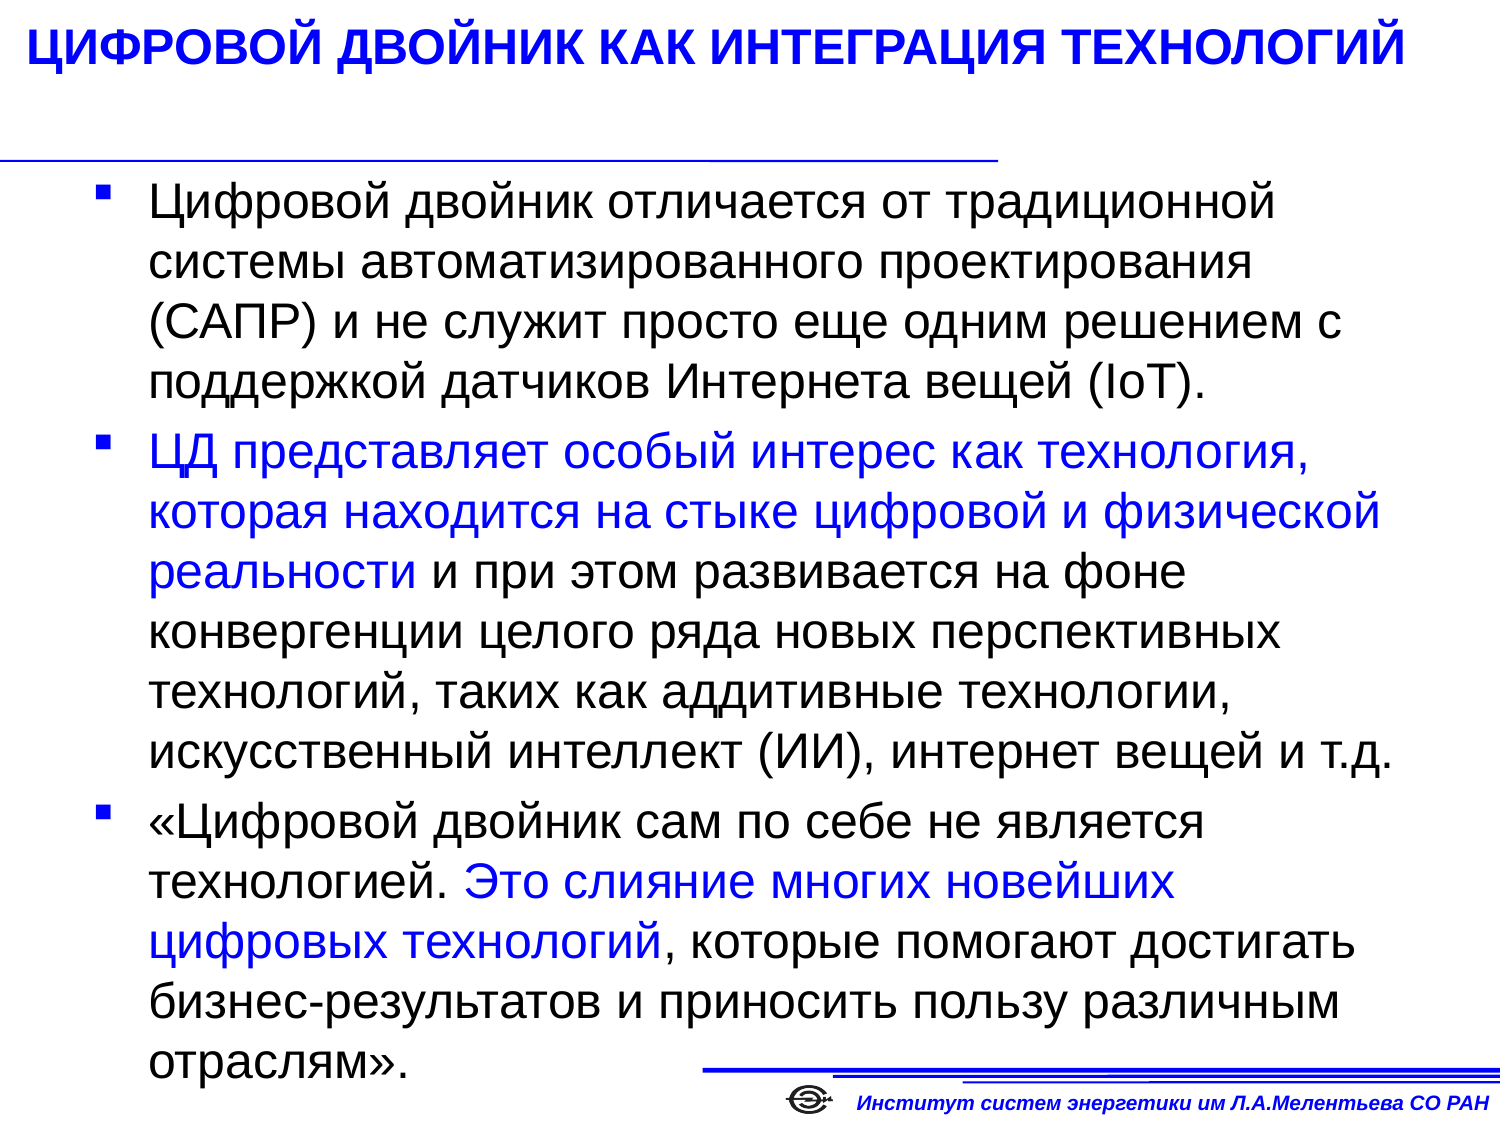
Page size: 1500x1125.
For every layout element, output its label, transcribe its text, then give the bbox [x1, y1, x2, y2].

title ЦИФРОВОЙ ДВОЙНИК КАК ИНТЕГРАЦИЯ ТЕХНОЛОГИЙ [11, 7, 1500, 99]
list Цифровой двойник отличается от традиционной системы автоматизированного проектирования (САПР) и не служит просто еще одним решением с поддержкой датчиков Интернета вещей (IoT). ЦД представляет особый интерес как технология, которая находится на стыке цифровой и физической реальности и при этом развивается на фоне конвергенции целого ряда новых перспективных технологий, таких как аддитивные технологии, искусственный интеллект (ИИ), интернет вещей и т.д. «Цифровой двойник сам по себе не является технологией. Это слияние многих новейших цифровых технологий, которые помогают достигать бизнес-результатов и приносить пользу различным отраслям». [76, 160, 1427, 1047]
